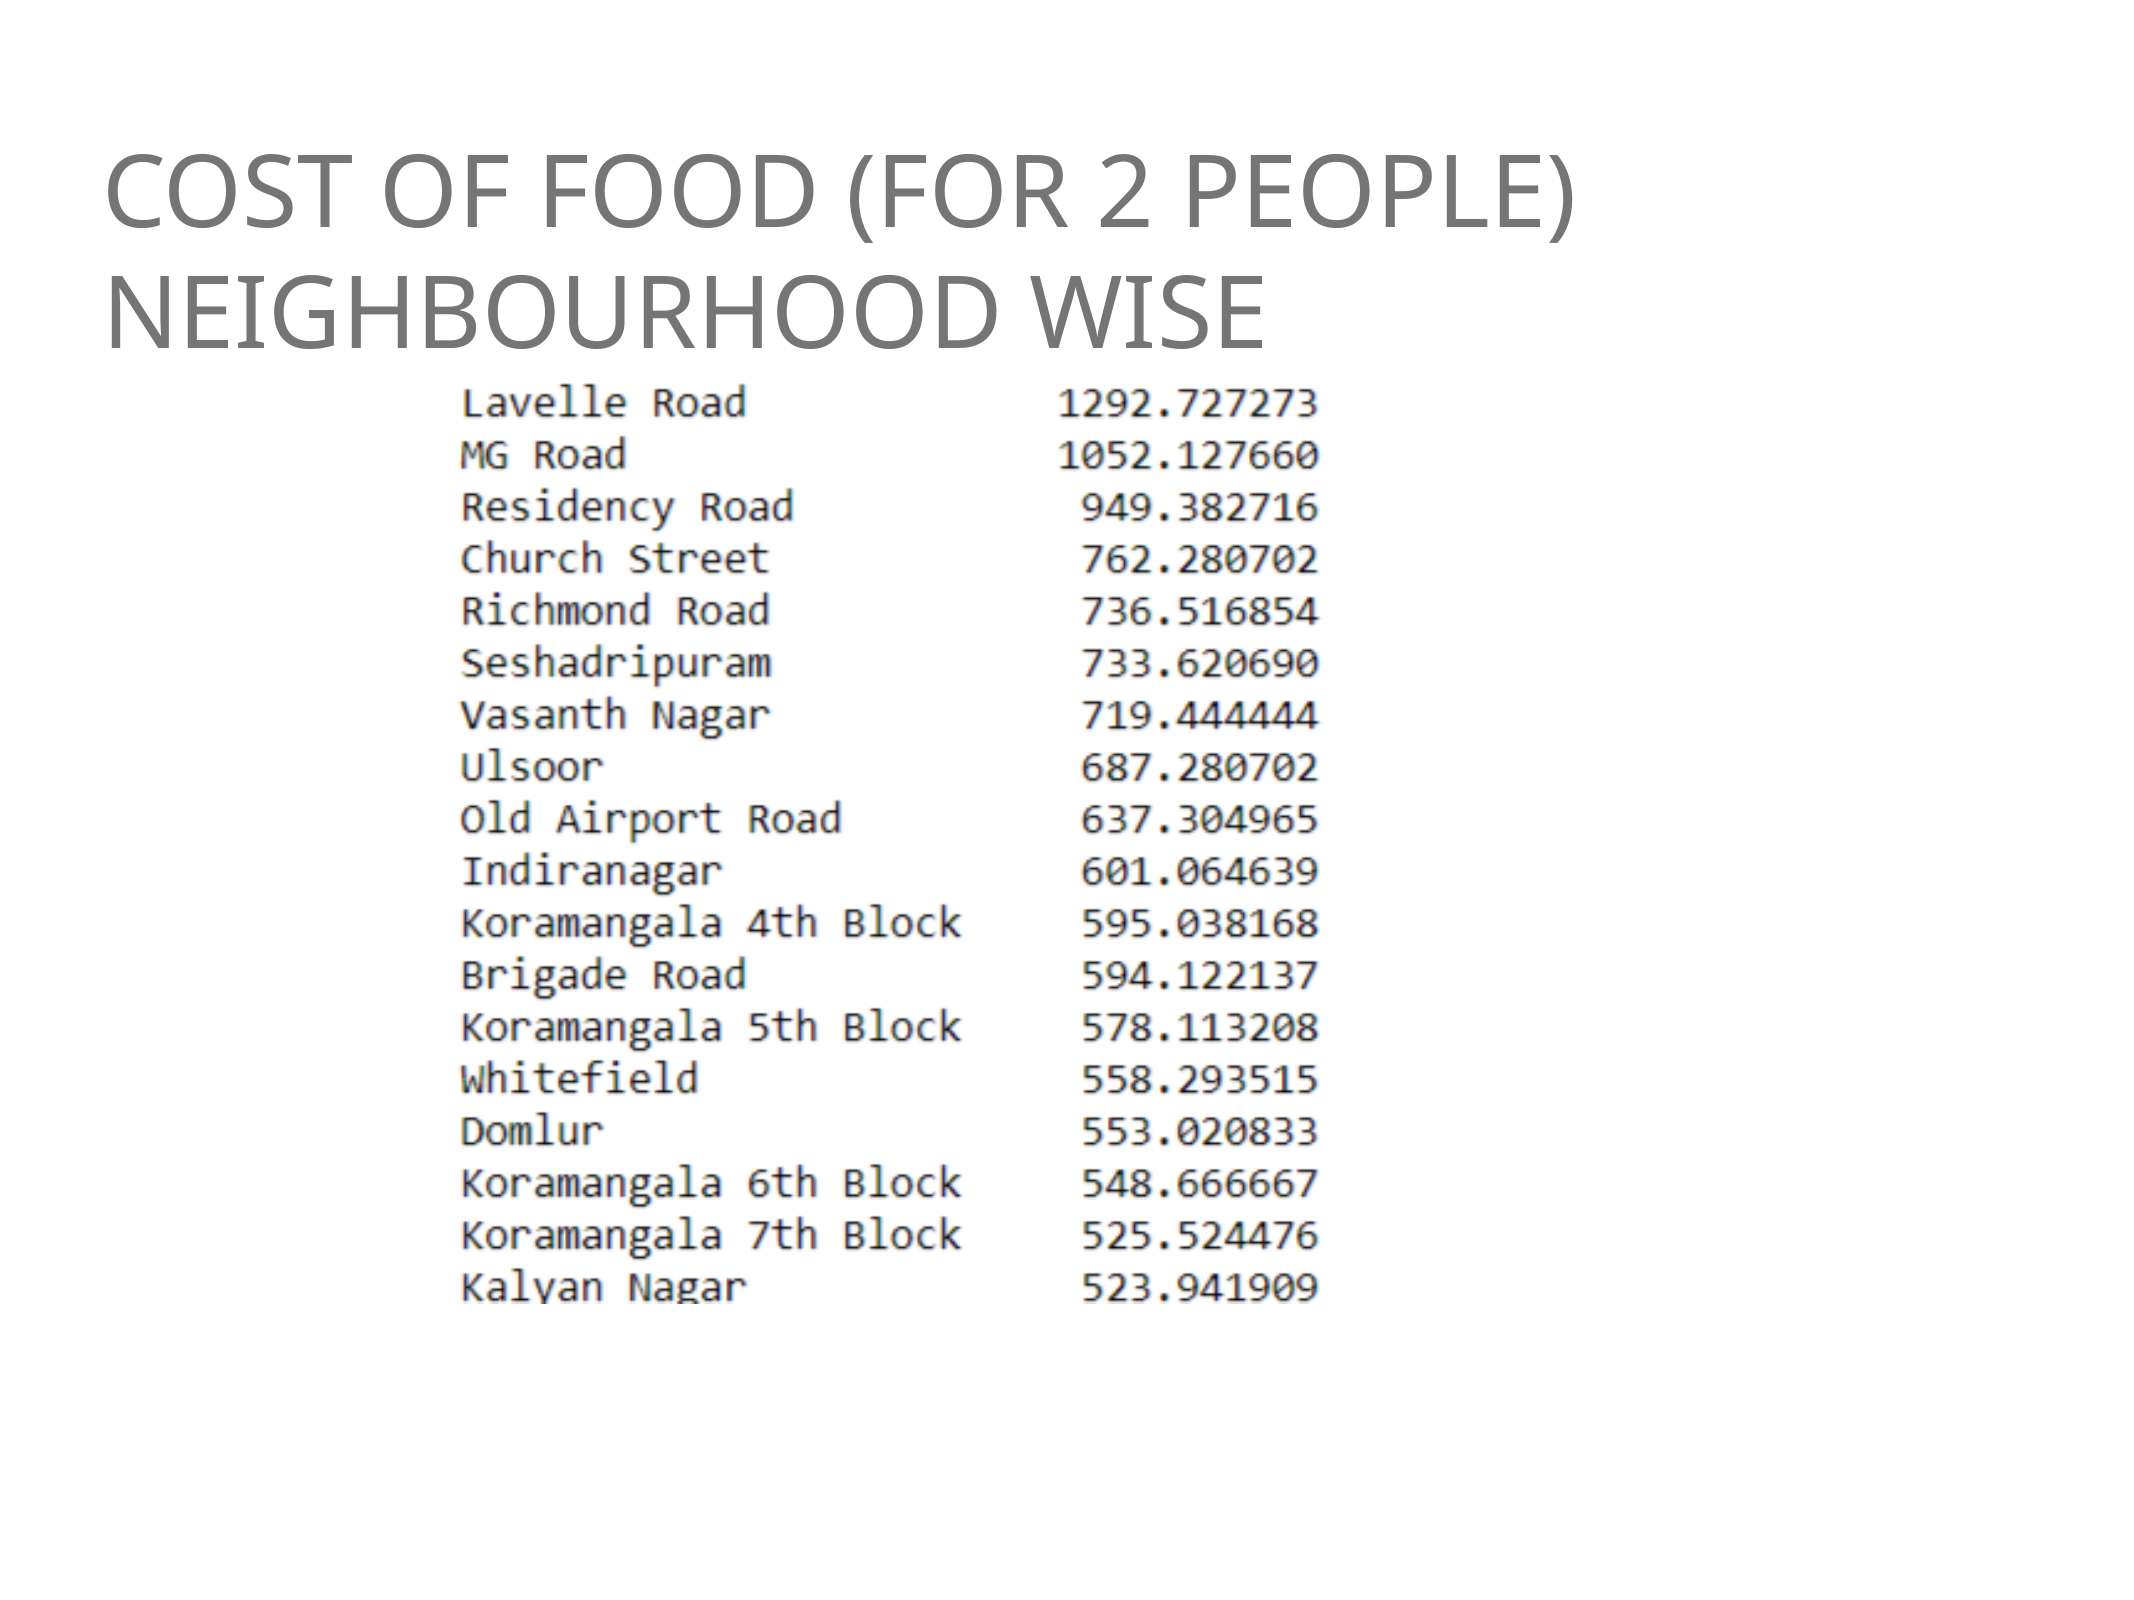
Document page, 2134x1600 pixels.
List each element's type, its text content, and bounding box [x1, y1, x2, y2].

title Cost of food (for 2 people) neighbourhood wise [93, 118, 2041, 238]
picture [445, 379, 1362, 1304]
